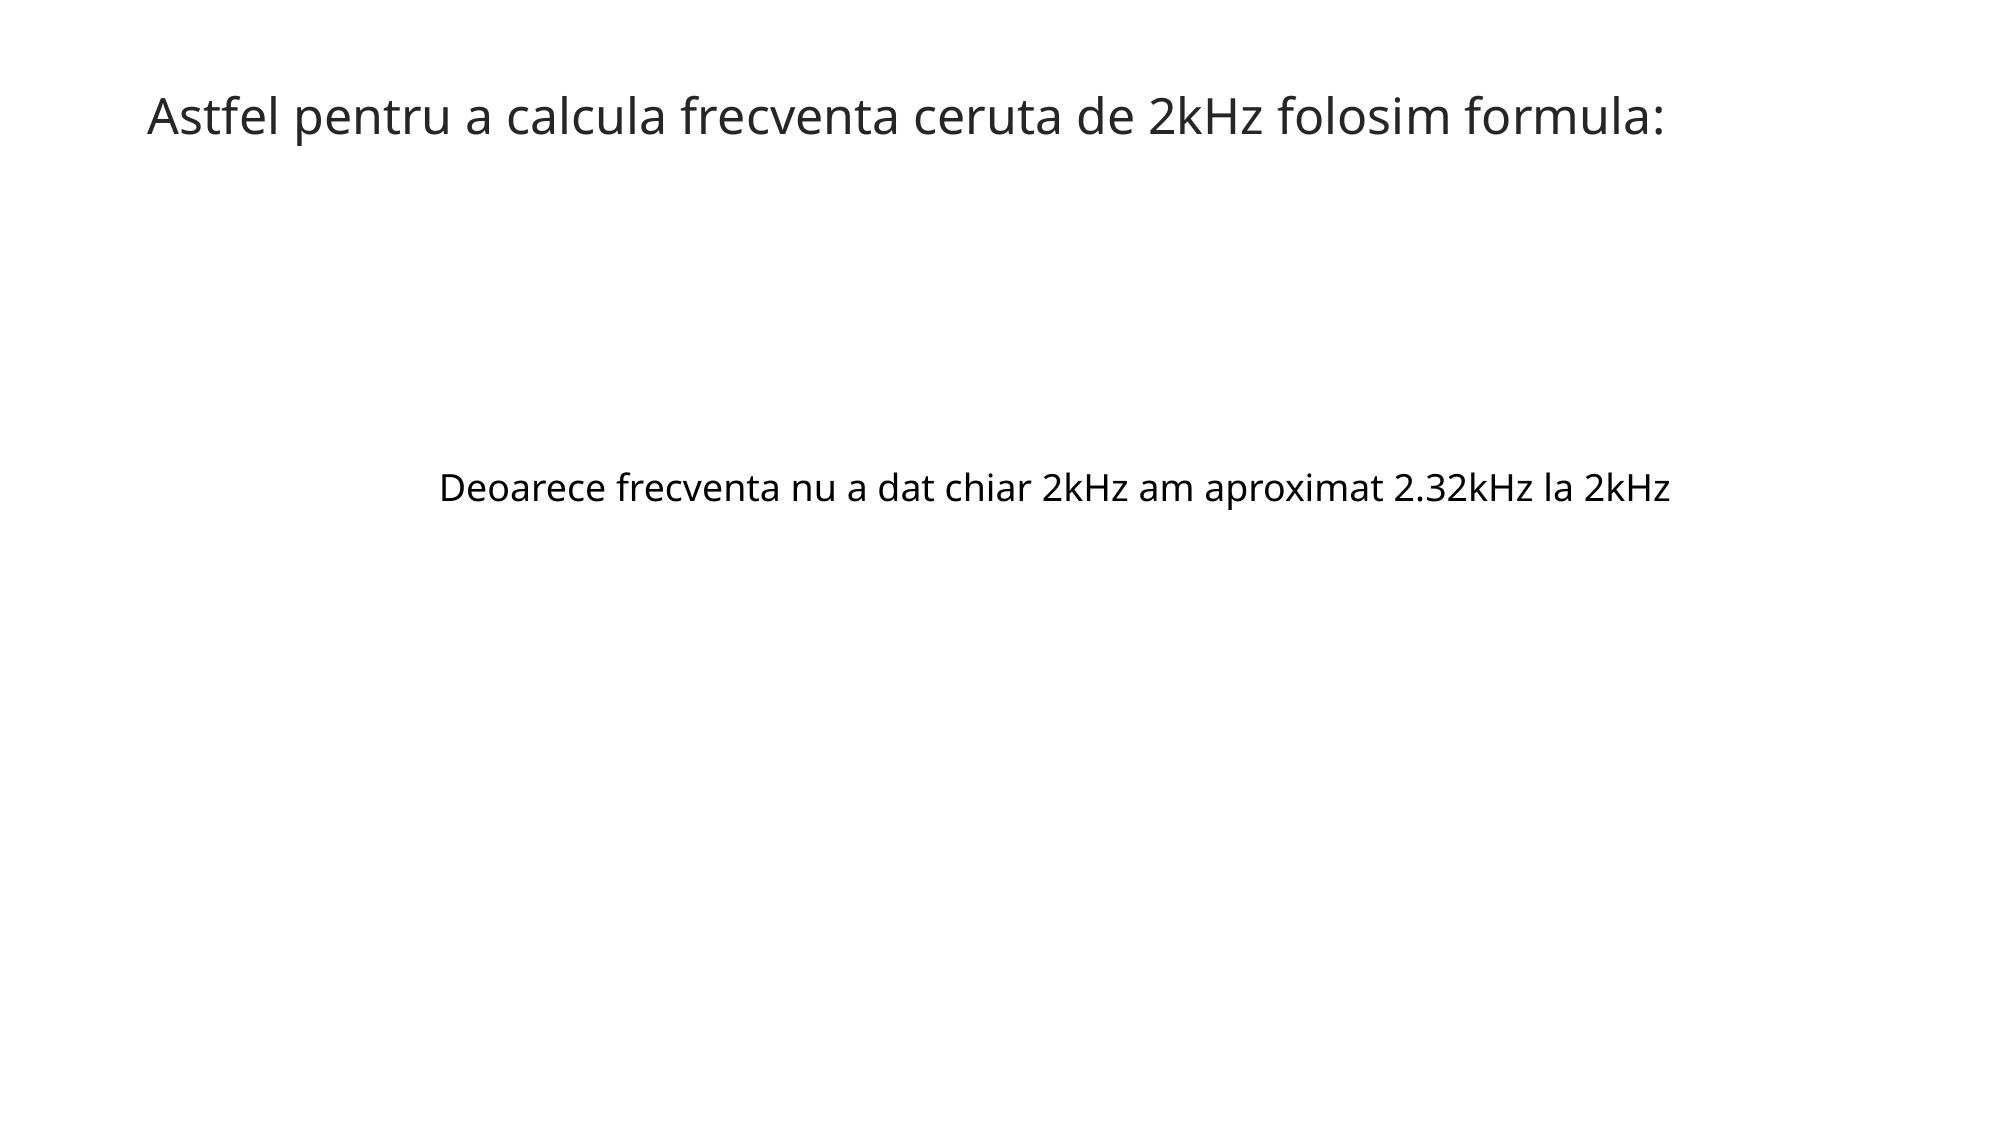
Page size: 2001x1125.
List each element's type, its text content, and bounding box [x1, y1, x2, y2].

text_box Deoarece frecventa nu a dat chiar 2kHz am aproximat 2.32kHz la 2kHz [423, 456, 1882, 517]
